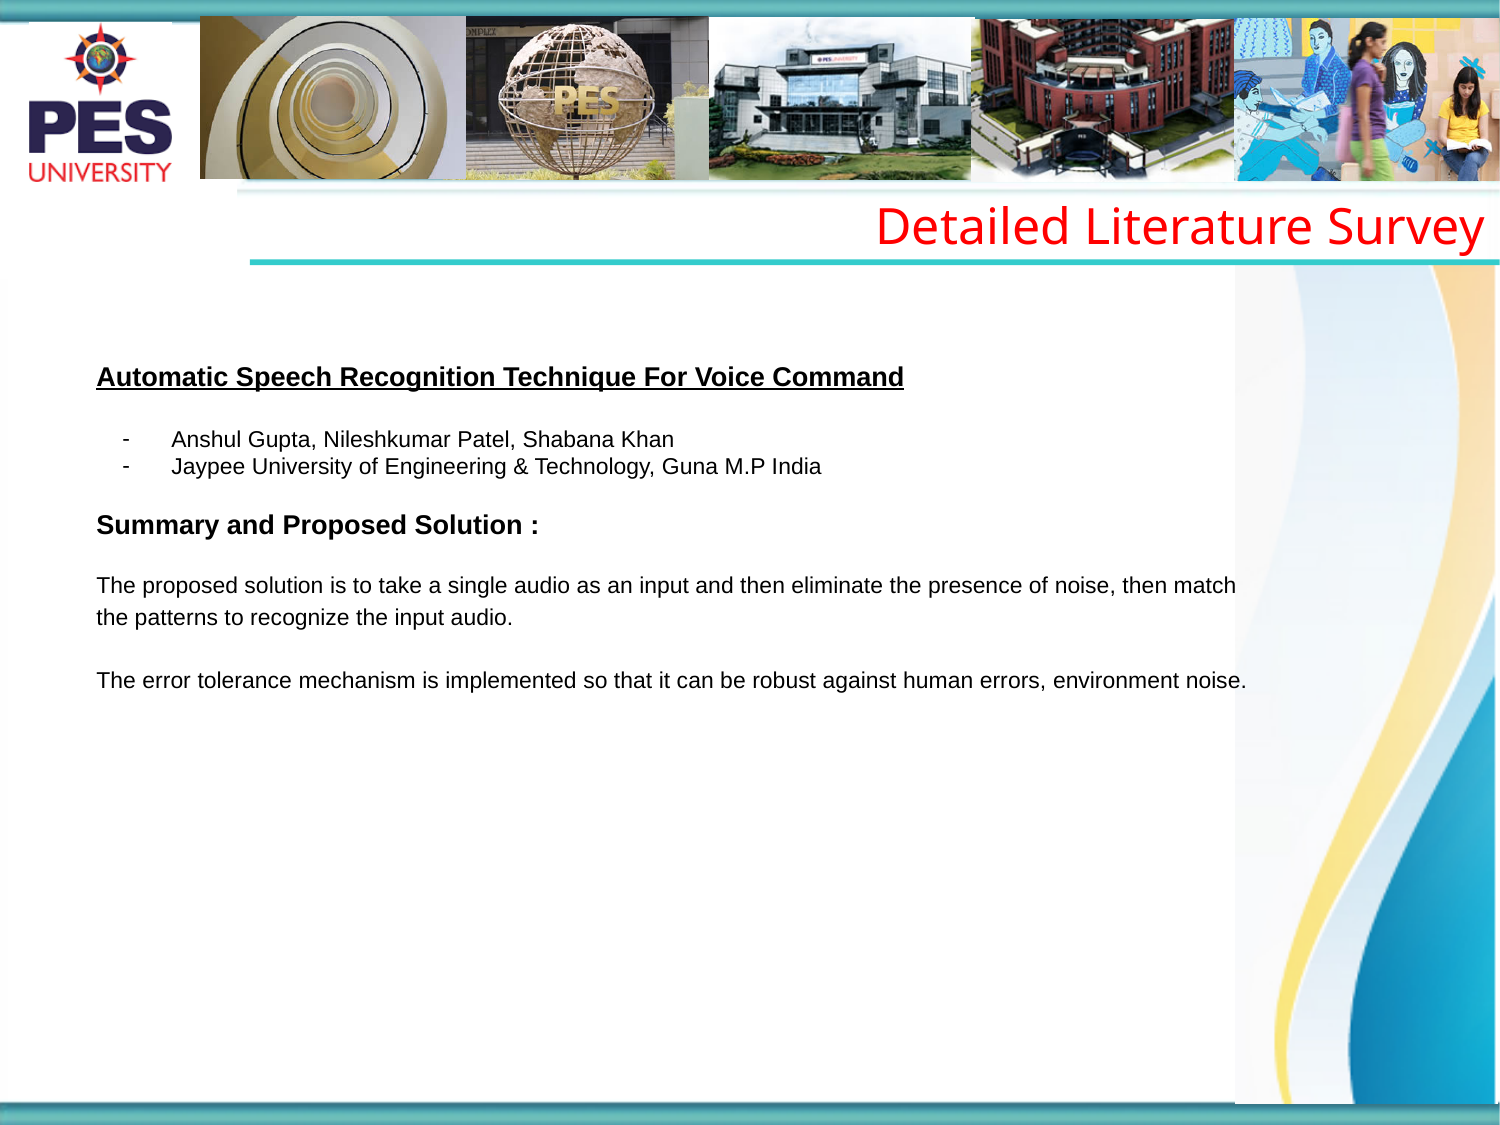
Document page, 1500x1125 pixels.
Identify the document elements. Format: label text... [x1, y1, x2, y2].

text_box Detailed Literature Survey [62, 187, 1500, 263]
picture [0, 263, 1500, 1125]
text_box Automatic Speech Recognition Technique For Voice Command Anshul Gupta, Nileshkumar Patel, Shabana Khan Jaypee University of Engineering & Technology, Guna M.P India Summary and Proposed Solution : The proposed solution is to take a single audio as an input and then eliminate the presence of noise, then match the patterns to recognize the input audio. The error tolerance mechanism is implemented so that it can be robust against human errors, environment noise. [81, 344, 1266, 709]
picture [0, 0, 1500, 187]
